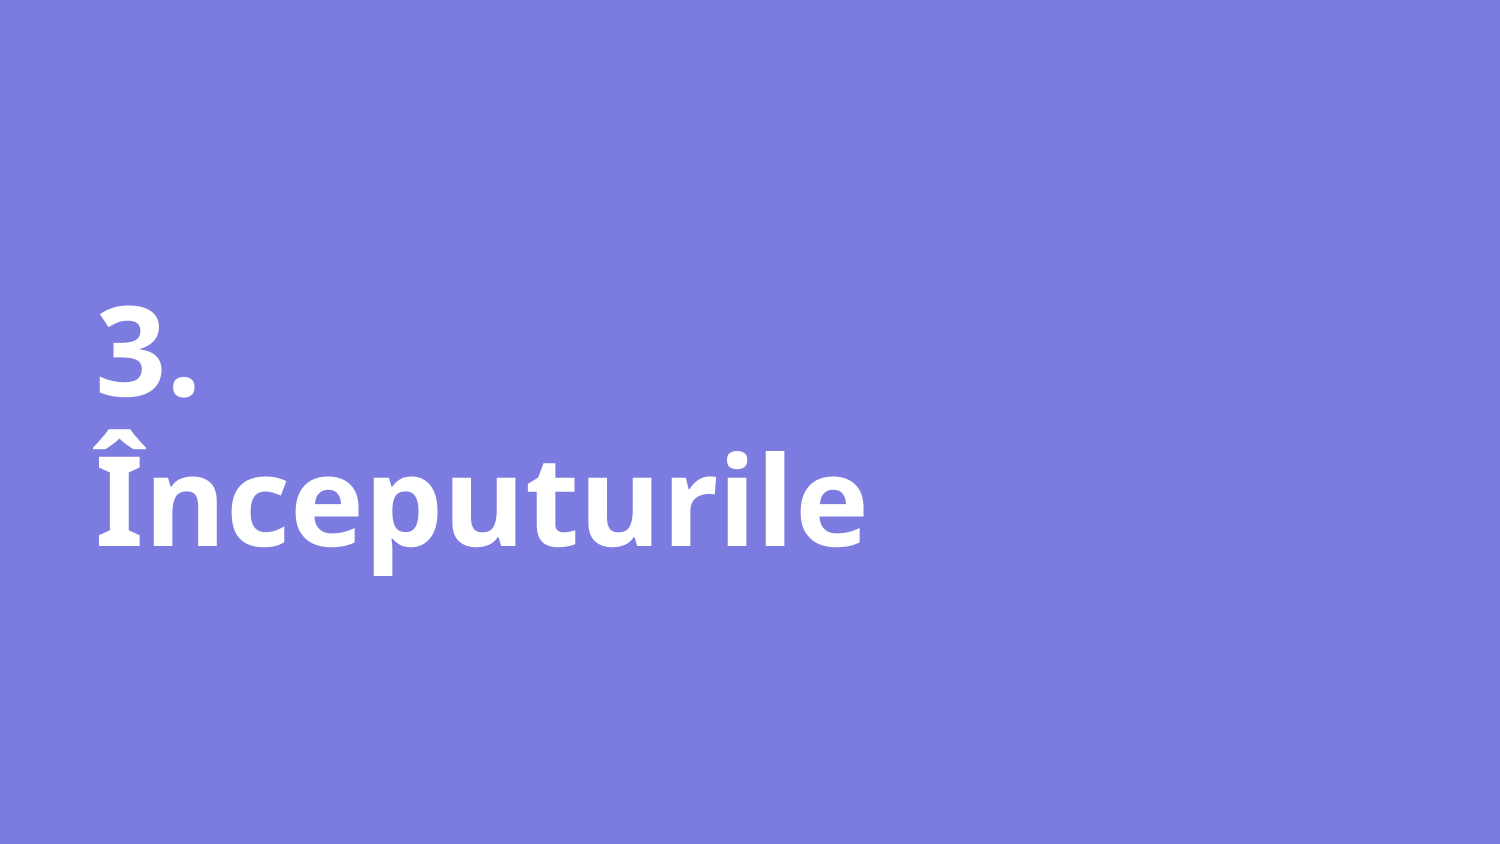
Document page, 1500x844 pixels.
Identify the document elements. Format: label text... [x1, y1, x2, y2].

title 3. Începuturile [80, 86, 1003, 758]
